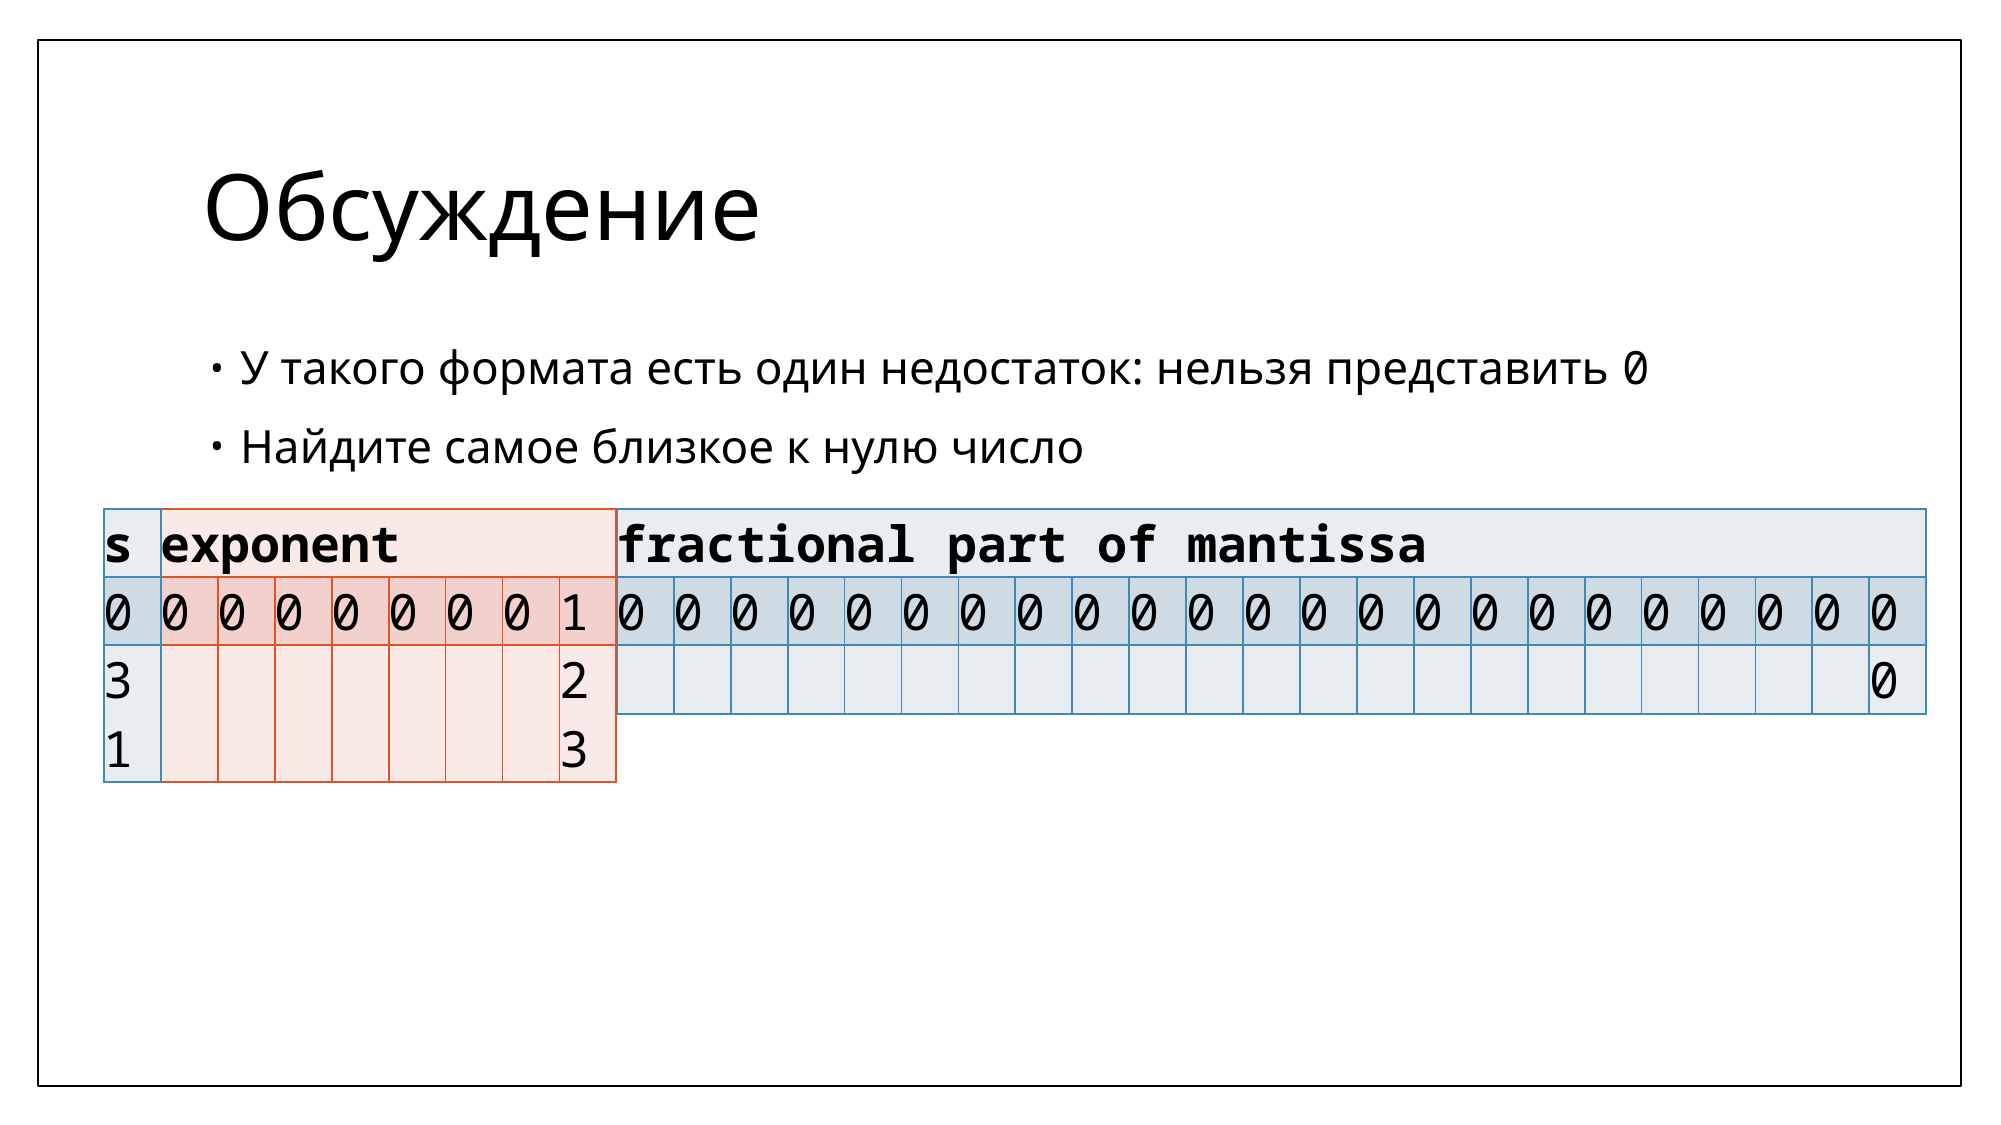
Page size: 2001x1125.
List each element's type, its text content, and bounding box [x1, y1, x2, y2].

list У такого формата есть один недостаток: нельзя представить 0 Найдите самое близкое к нулю число [187, 715, 1808, 1000]
table_cell [1813, 646, 1868, 713]
table_cell 0 [276, 578, 331, 644]
table_cell 0 [789, 578, 844, 644]
table_cell [1472, 646, 1527, 713]
table_cell [1244, 646, 1299, 713]
table_cell [1187, 646, 1242, 713]
table_cell 0 [959, 578, 1014, 644]
table_cell [845, 646, 901, 713]
table_cell [1415, 646, 1470, 713]
table_cell 0 [902, 578, 958, 644]
table_cell [675, 646, 730, 713]
table_cell 0 [845, 578, 901, 644]
table_cell 0 [1813, 578, 1868, 644]
table_cell 0 [1130, 578, 1185, 644]
table_cell [789, 646, 844, 713]
table_cell 23 [560, 646, 615, 781]
table_cell [1016, 646, 1071, 713]
table_cell [219, 646, 274, 781]
table_cell 0 [1073, 578, 1128, 644]
table_cell 0 [1016, 578, 1071, 644]
table_cell [446, 646, 502, 781]
table_cell [390, 646, 445, 781]
table_cell 0 [105, 578, 160, 644]
table_cell 0 [675, 578, 730, 644]
table_cell 0 [1586, 578, 1641, 644]
table_cell [1130, 646, 1185, 713]
table_cell 0 [1301, 578, 1356, 644]
table_cell 0 [162, 578, 217, 644]
table_cell [1301, 646, 1356, 713]
table_cell 0 [1756, 578, 1811, 644]
table_cell [1756, 646, 1811, 713]
table_cell [1073, 646, 1128, 713]
table_cell [732, 646, 787, 713]
table_cell 0 [1870, 646, 1925, 713]
table_cell [1642, 646, 1698, 713]
table_cell 0 [618, 578, 673, 644]
table_cell 0 [1187, 578, 1242, 644]
table_cell 0 [390, 578, 445, 644]
table_cell 0 [333, 578, 388, 644]
table_cell 0 [503, 578, 559, 644]
table_cell [959, 646, 1014, 713]
table_cell [618, 646, 673, 713]
table_cell [1586, 646, 1641, 713]
table_header exponent [162, 510, 615, 576]
table_cell 0 [1358, 578, 1413, 644]
table_cell 0 [1642, 578, 1698, 644]
table_cell 0 [1529, 578, 1584, 644]
table_cell 0 [1699, 578, 1755, 644]
table_cell [902, 646, 958, 713]
table_cell [1699, 646, 1755, 713]
table_cell [1529, 646, 1584, 713]
table_cell 0 [732, 578, 787, 644]
table_cell [1358, 646, 1413, 713]
table_cell [162, 646, 217, 781]
table_header fractional part of mantissa [618, 510, 1925, 576]
table_cell 31 [105, 646, 160, 781]
list У такого формата есть один недостаток: нельзя представить 0 Найдите самое близкое к нулю число [187, 337, 1808, 508]
table_cell 0 [1244, 578, 1299, 644]
table_cell [276, 646, 331, 781]
table_cell 0 [1870, 578, 1925, 644]
table_cell [333, 646, 388, 781]
table_cell 0 [1415, 578, 1470, 644]
table_cell 1 [560, 578, 615, 644]
table_cell 0 [446, 578, 502, 644]
title Обсуждение [187, 99, 1808, 323]
table_cell 0 [219, 578, 274, 644]
table_header s [105, 510, 160, 576]
table_cell [503, 646, 559, 781]
table_cell 0 [1472, 578, 1527, 644]
